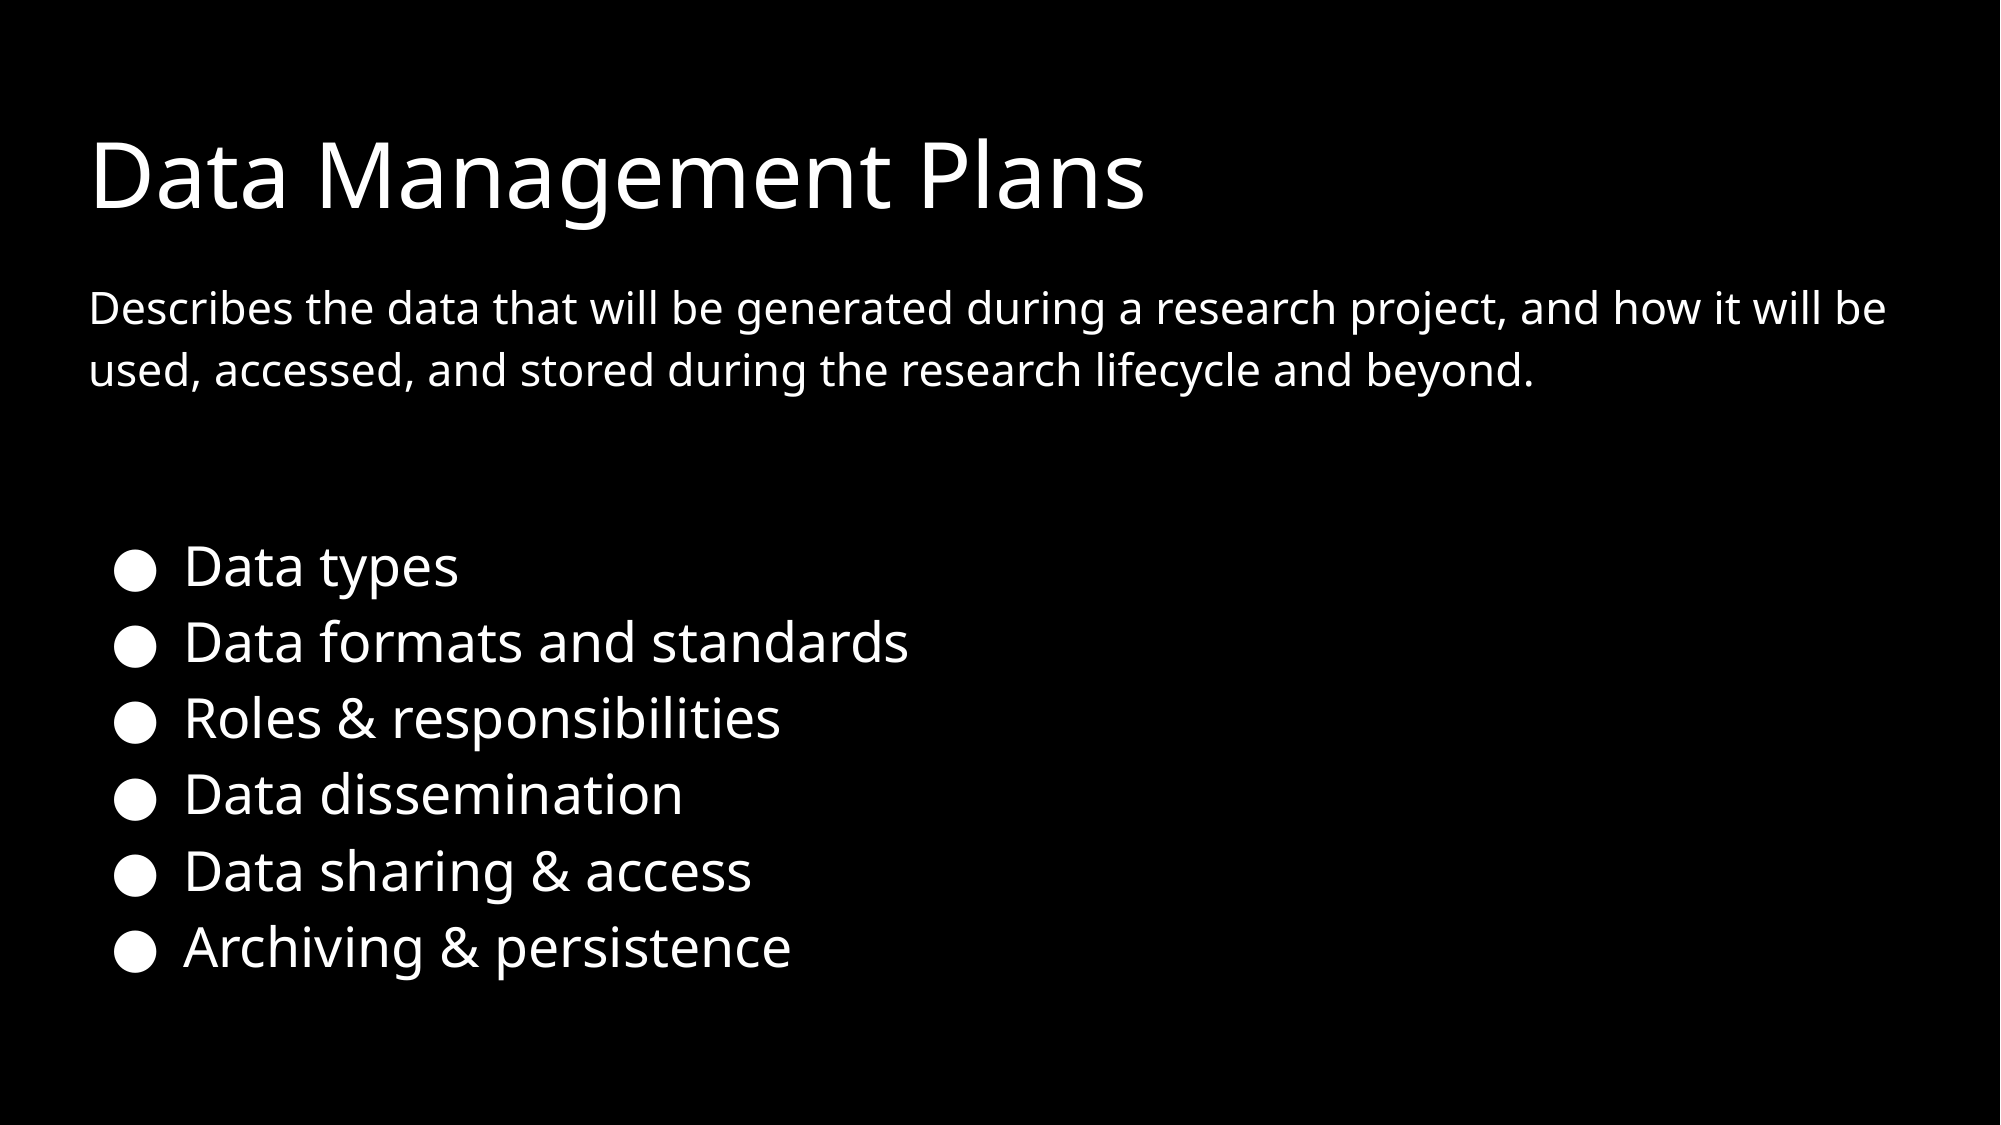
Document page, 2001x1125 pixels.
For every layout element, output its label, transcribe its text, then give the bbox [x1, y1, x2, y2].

list Describes the data that will be generated during a research project, and how it will be used, accessed, and stored during the research lifecycle and beyond. Data types Data formats and standards Roles & responsibilities Data dissemination Data sharing & access Archiving & persistence [68, 252, 1932, 1000]
title Data Management Plans [68, 97, 1932, 223]
